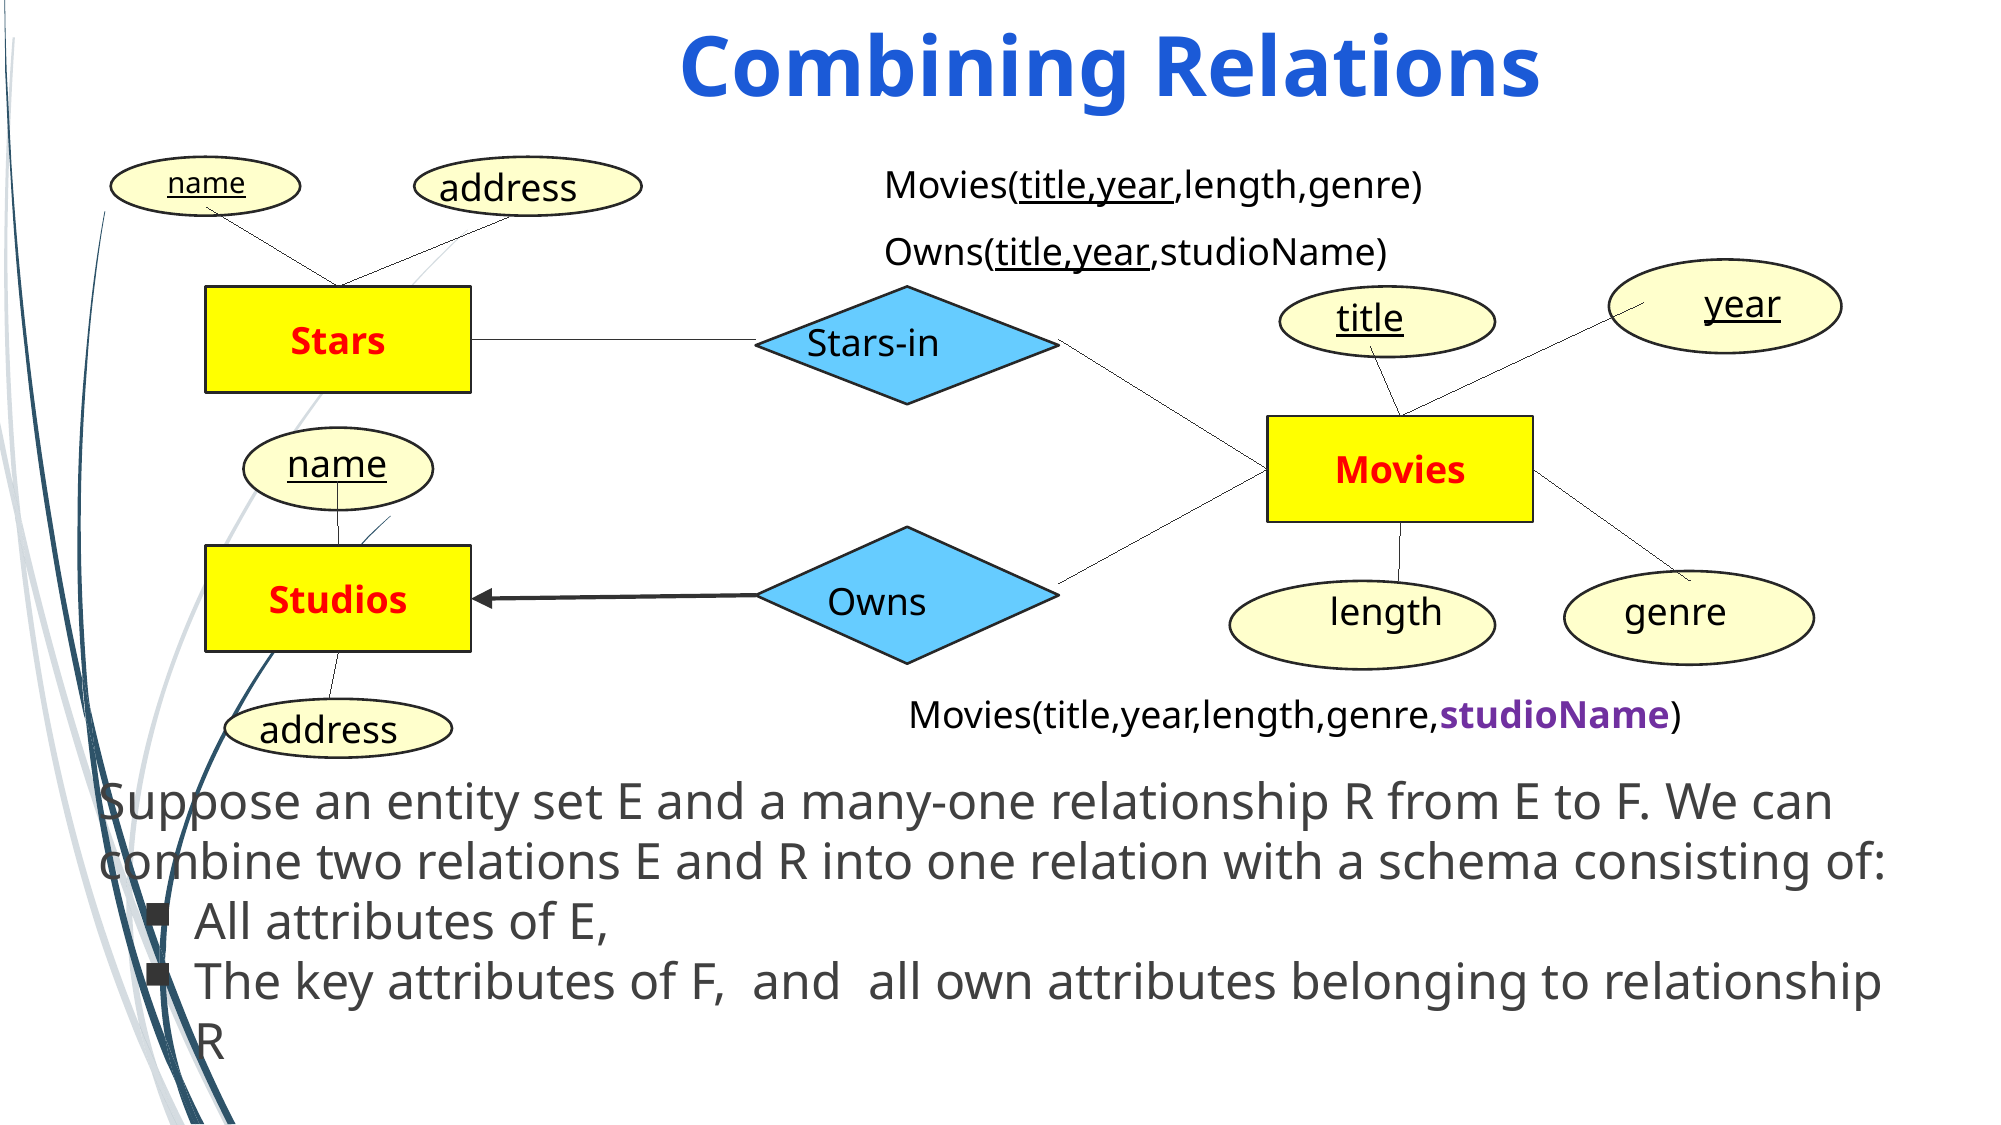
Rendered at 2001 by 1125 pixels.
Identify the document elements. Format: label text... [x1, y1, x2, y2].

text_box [110, 153, 1843, 760]
list Suppose an entity set E and a many-one relationship R from E to F. We can combine two relations E and R into one relation with a schema consisting of: All attributes of E, The key attributes of F, and all own attributes belonging to relationship R [64, 762, 1909, 1088]
title Combining Relations [379, 5, 1842, 135]
